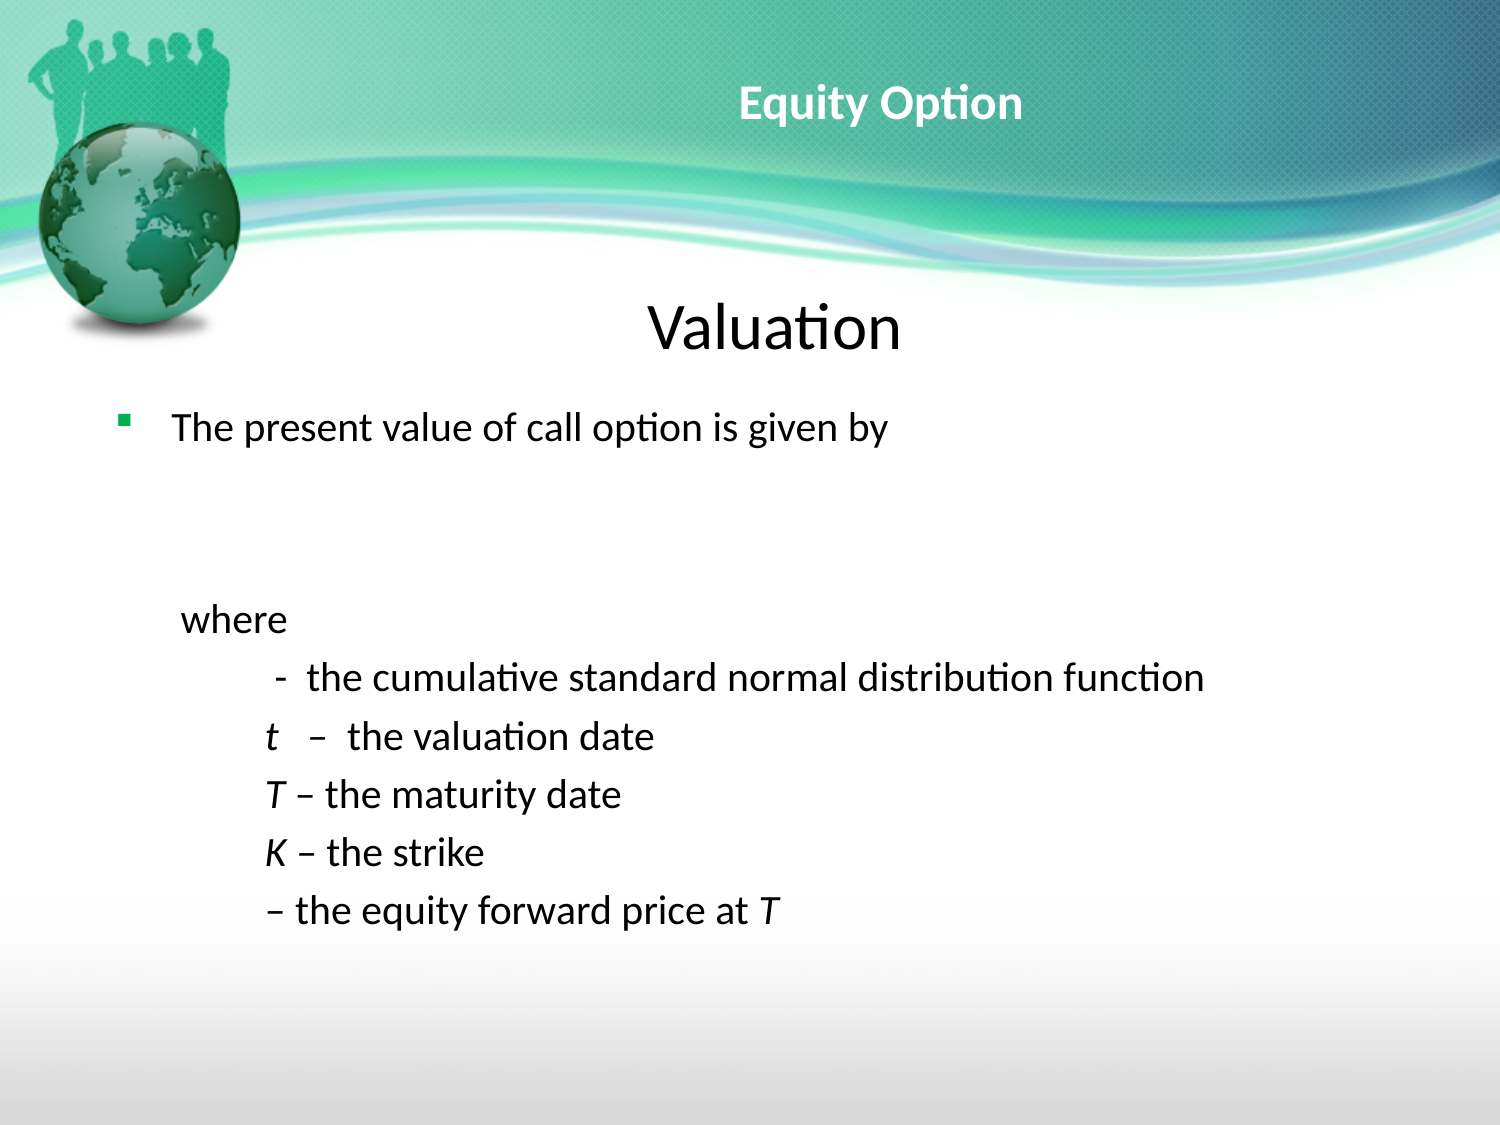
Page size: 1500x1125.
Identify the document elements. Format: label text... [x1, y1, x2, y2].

title Equity Option [287, 5, 1475, 194]
picture [0, 0, 1500, 1125]
